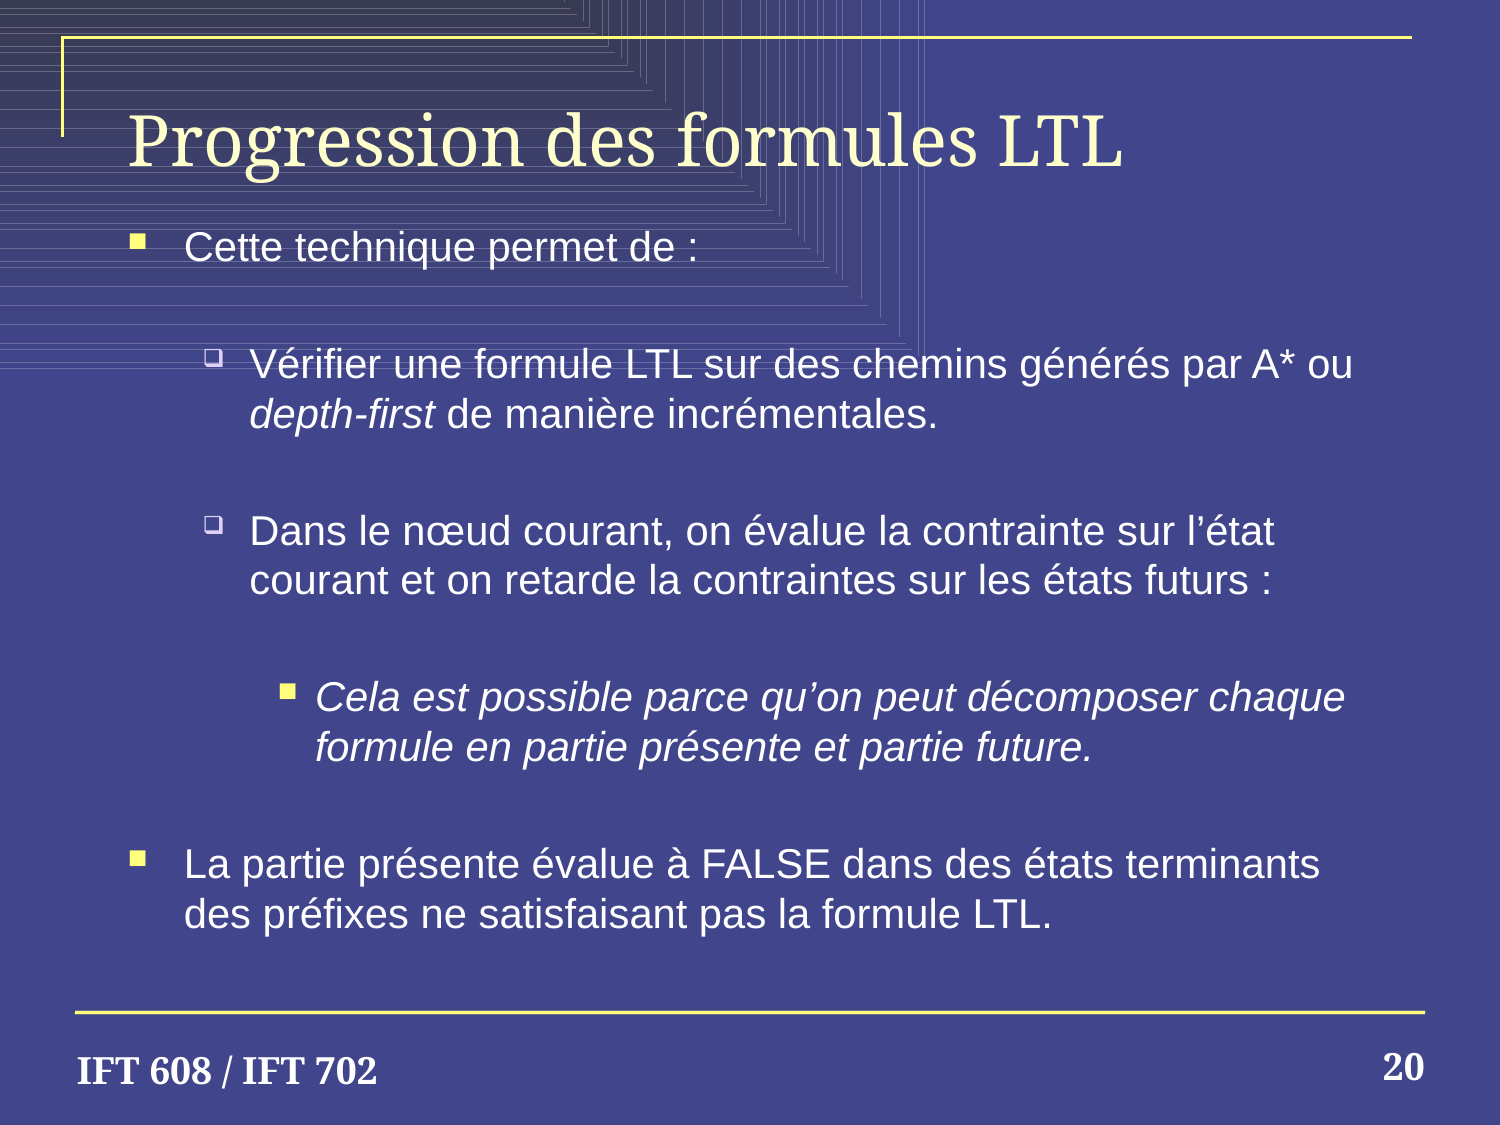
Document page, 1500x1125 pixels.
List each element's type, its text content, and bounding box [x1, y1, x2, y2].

title Progression des formules LTL [112, 87, 1388, 188]
list Cette technique permet de : Vérifier une formule LTL sur des chemins générés par A* ou depth-first de manière incrémentales. Dans le nœud courant, on évalue la contrainte sur l’état courant et on retarde la contraintes sur les états futurs : Cela est possible parce qu’on peut décomposer chaque formule en partie présente et partie future. La partie présente évalue à FALSE dans des états terminants des préfixes ne satisfaisant pas la formule LTL. [112, 212, 1388, 1025]
